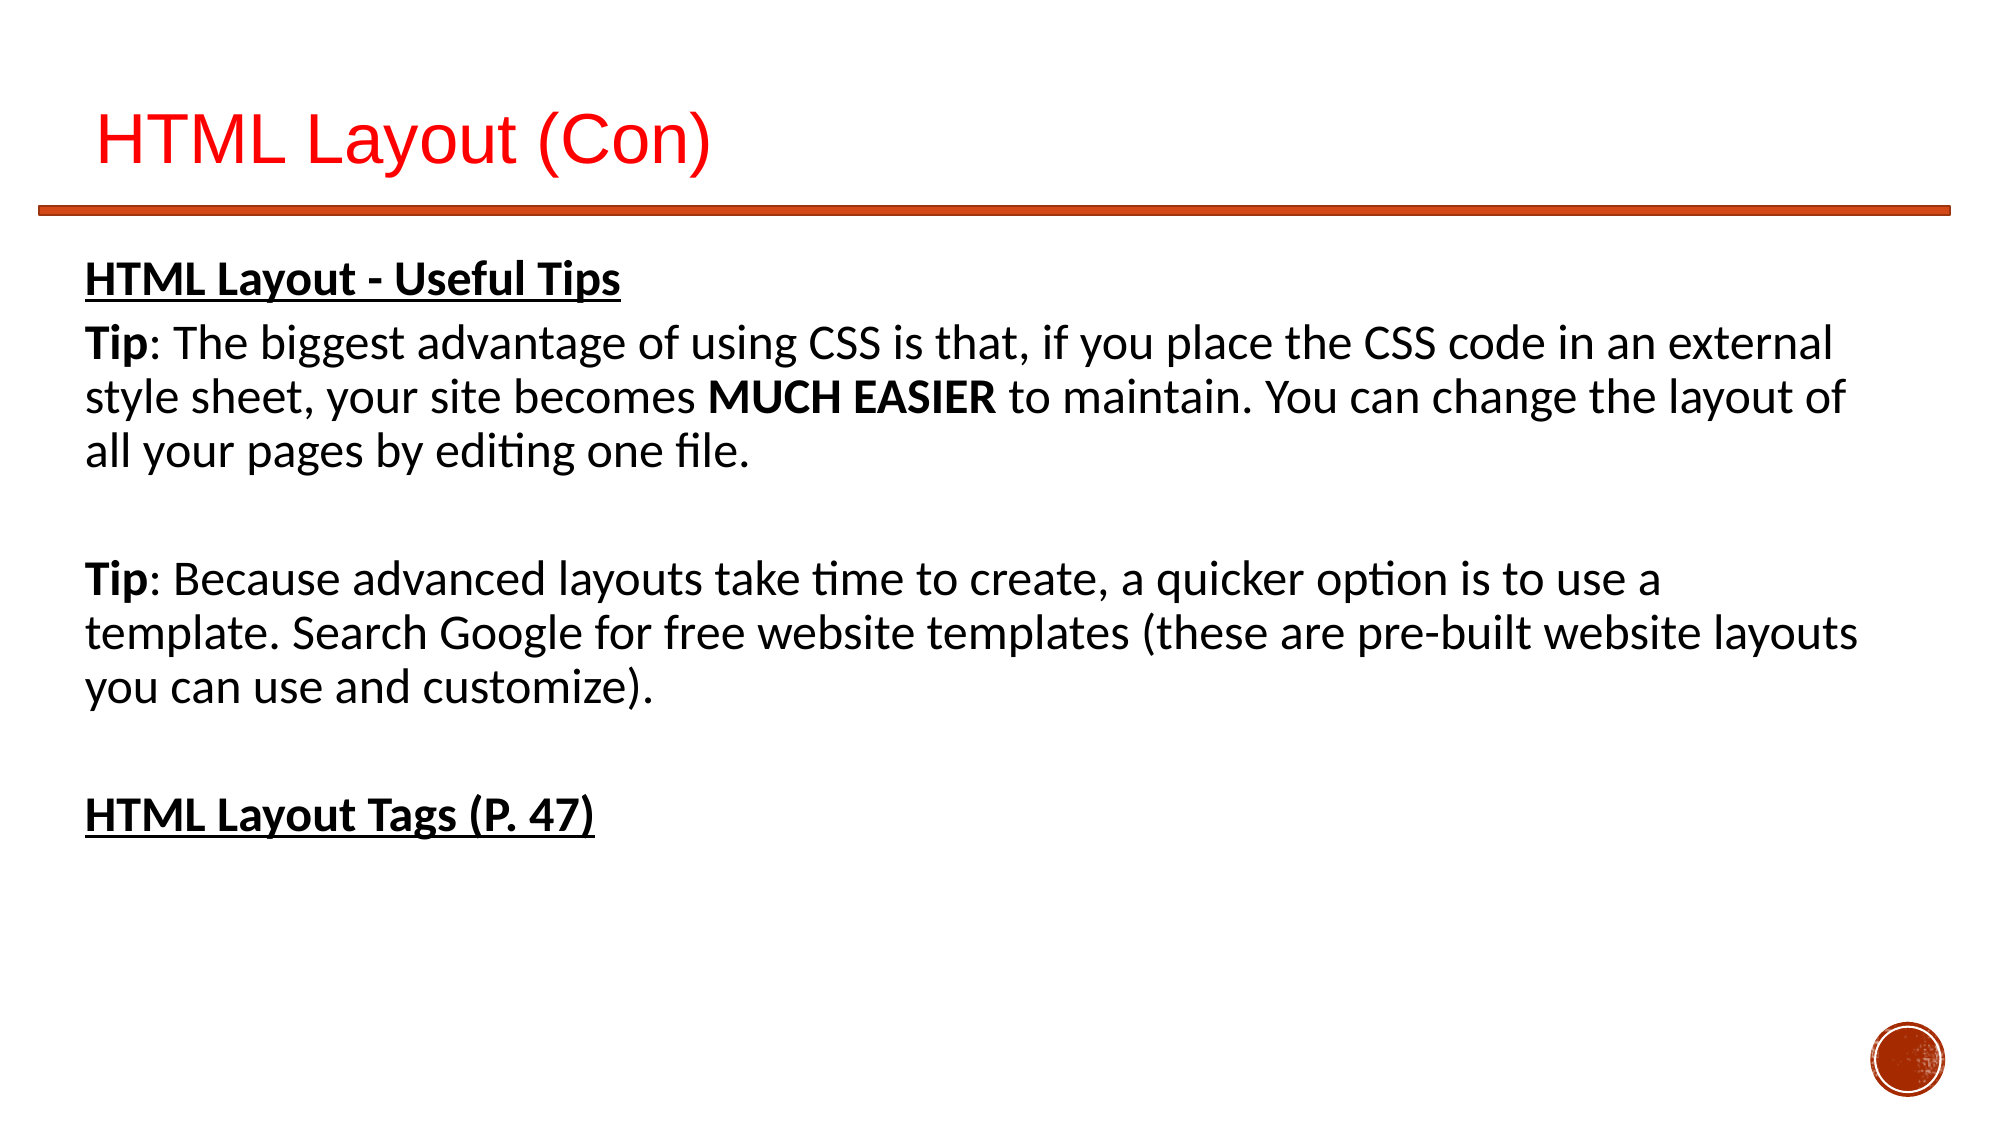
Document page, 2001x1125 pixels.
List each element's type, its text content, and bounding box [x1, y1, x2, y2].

title HTML Layout (Con) [80, 57, 1885, 205]
list HTML Layout - Useful Tips Tip: The biggest advantage of using CSS is that, if you place the CSS code in an external style sheet, your site becomes MUCH EASIER to maintain. You can change the layout of all your pages by editing one file. Tip: Because advanced layouts take time to create, a quicker option is to use a template. Search Google for free website templates (these are pre-built website layouts you can use and customize). HTML Layout Tags (P. 47) [69, 244, 1878, 1026]
title HTML Layout (Con) [80, 216, 1885, 224]
text_box [38, 205, 1951, 216]
